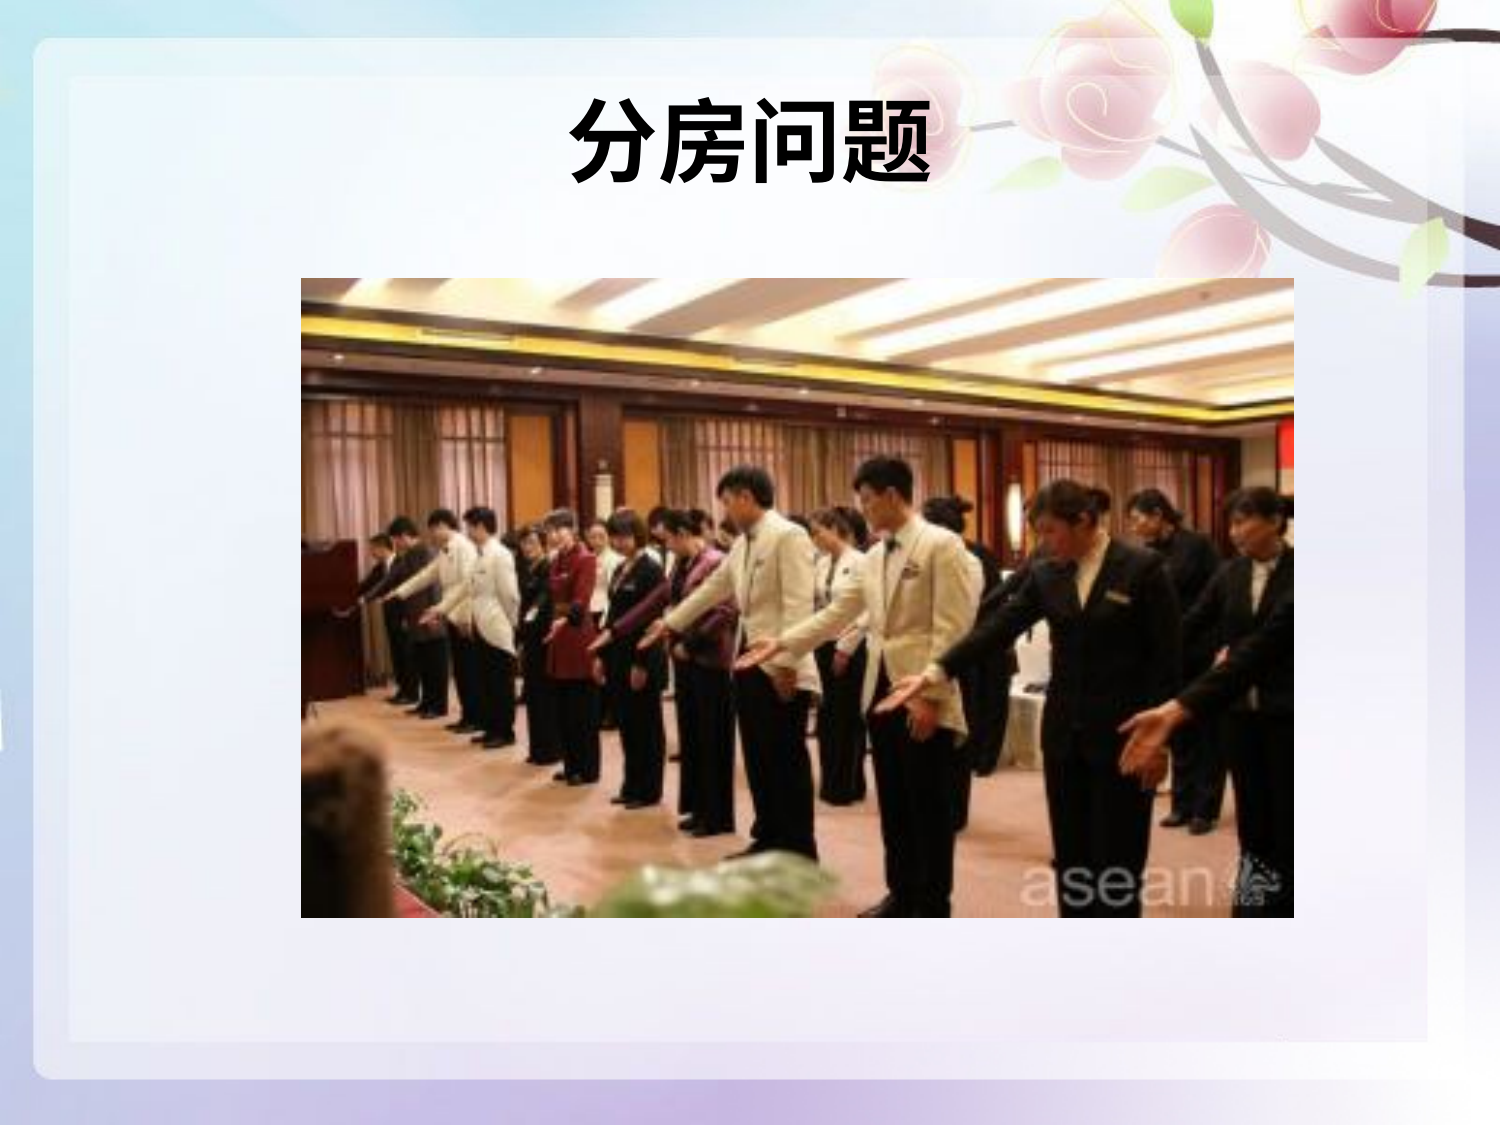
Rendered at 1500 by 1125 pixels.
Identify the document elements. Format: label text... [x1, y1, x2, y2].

title 分房问题 [74, 44, 1426, 233]
picture [0, 0, 1500, 1125]
